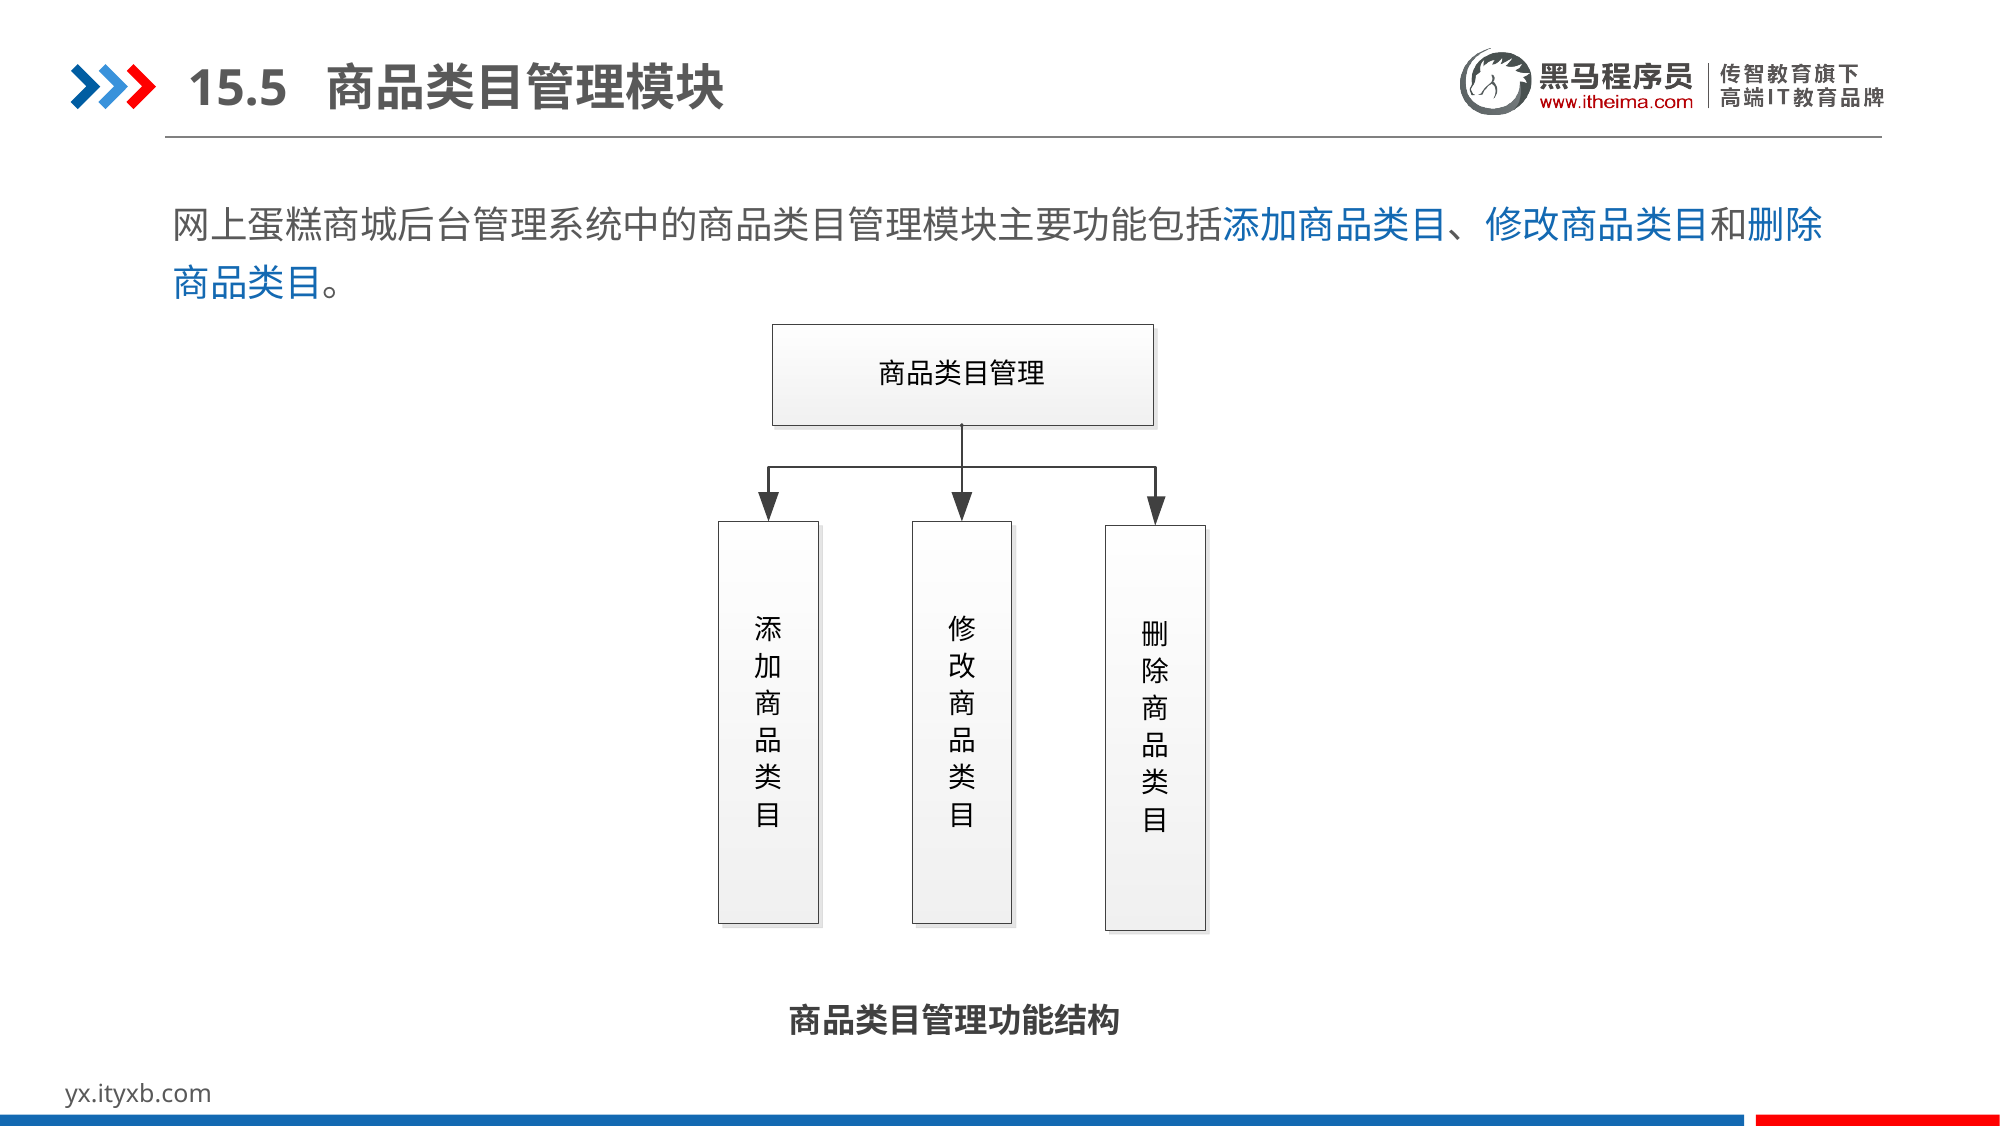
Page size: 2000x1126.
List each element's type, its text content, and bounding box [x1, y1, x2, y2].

text_box 商品类目管理功能结构 [667, 999, 1243, 1047]
text_box 15.5 商品类目管理模块 [187, 43, 827, 127]
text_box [655, 267, 1242, 993]
picture [1460, 48, 1887, 115]
text_box 网上蛋糕商城后台管理系统中的商品类目管理模块主要功能包括添加商品类目、修改商品类目和删除商品类目。 [158, 179, 1861, 305]
